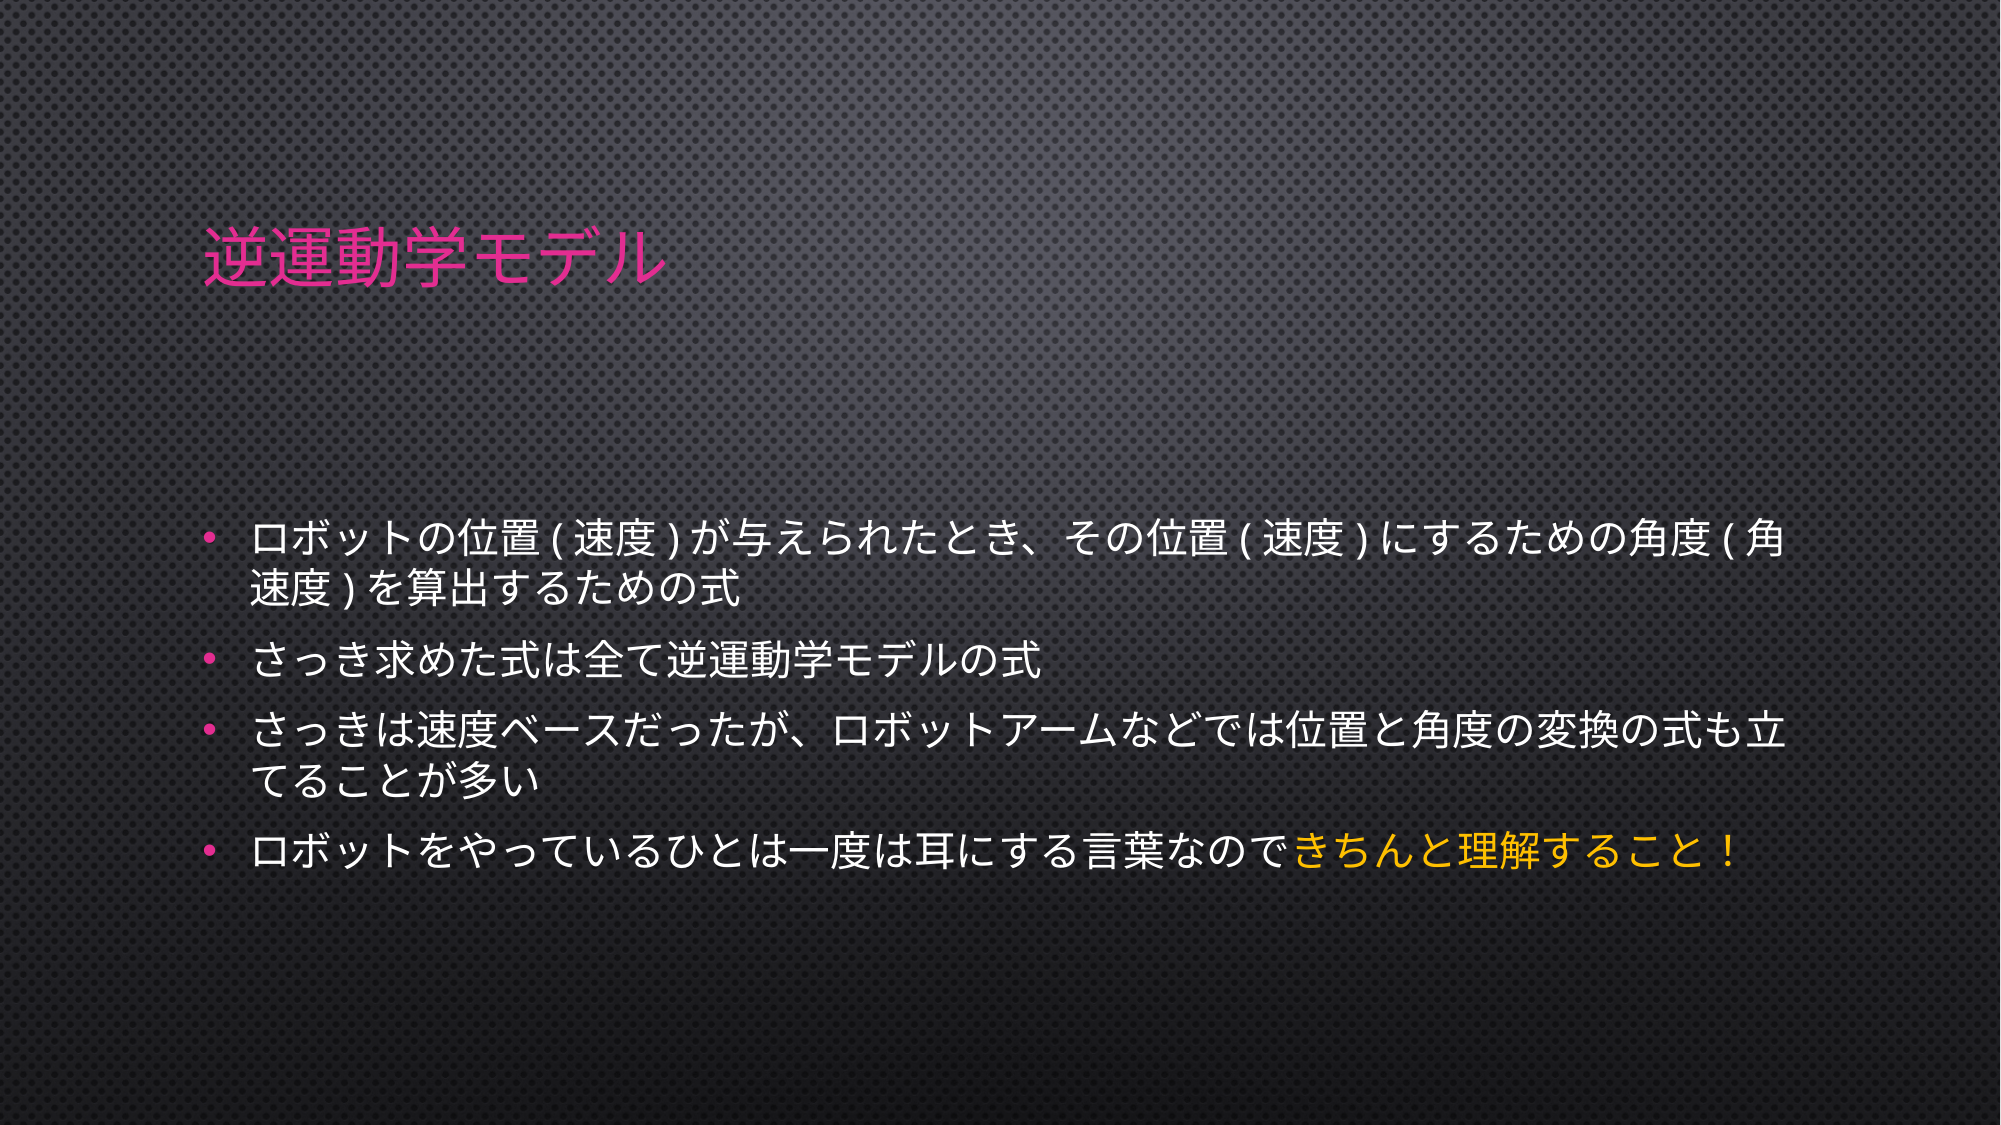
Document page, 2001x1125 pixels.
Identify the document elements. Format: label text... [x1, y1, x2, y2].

list ロボットの位置(速度)が与えられたとき、その位置(速度)にするための角度(角速度)を算出するための式 さっき求めた式は全て逆運動学モデルの式 さっきは速度ベースだったが、ロボットアームなどでは位置と角度の変換の式も立てることが多い ロボットをやっているひとは一度は耳にする言葉なのできちんと理解すること！ [187, 437, 1813, 950]
title 逆運動学モデル [187, 99, 1813, 413]
